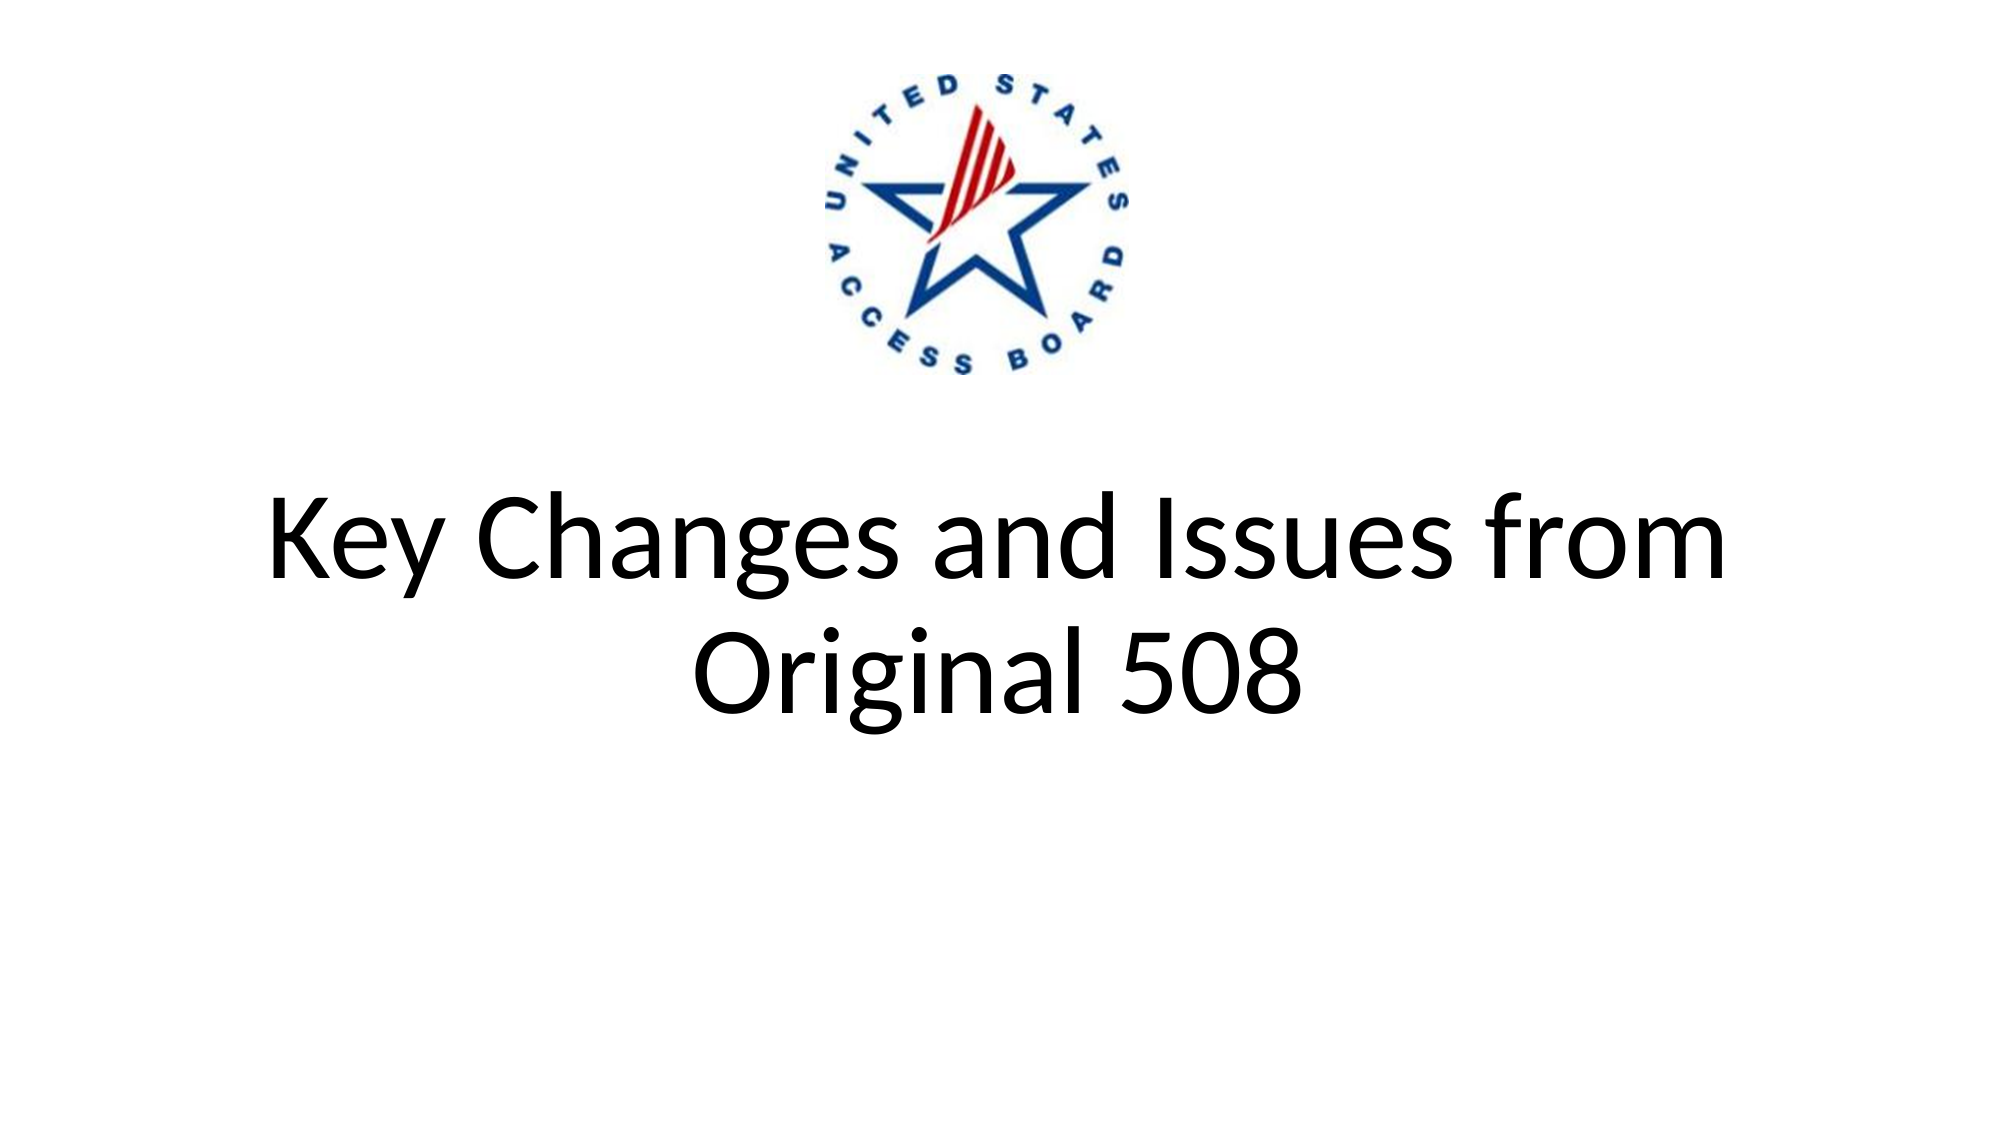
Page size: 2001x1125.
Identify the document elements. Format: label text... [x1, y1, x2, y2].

title Key Changes and Issues from Original 508 [136, 280, 1862, 749]
picture [825, 74, 1129, 280]
